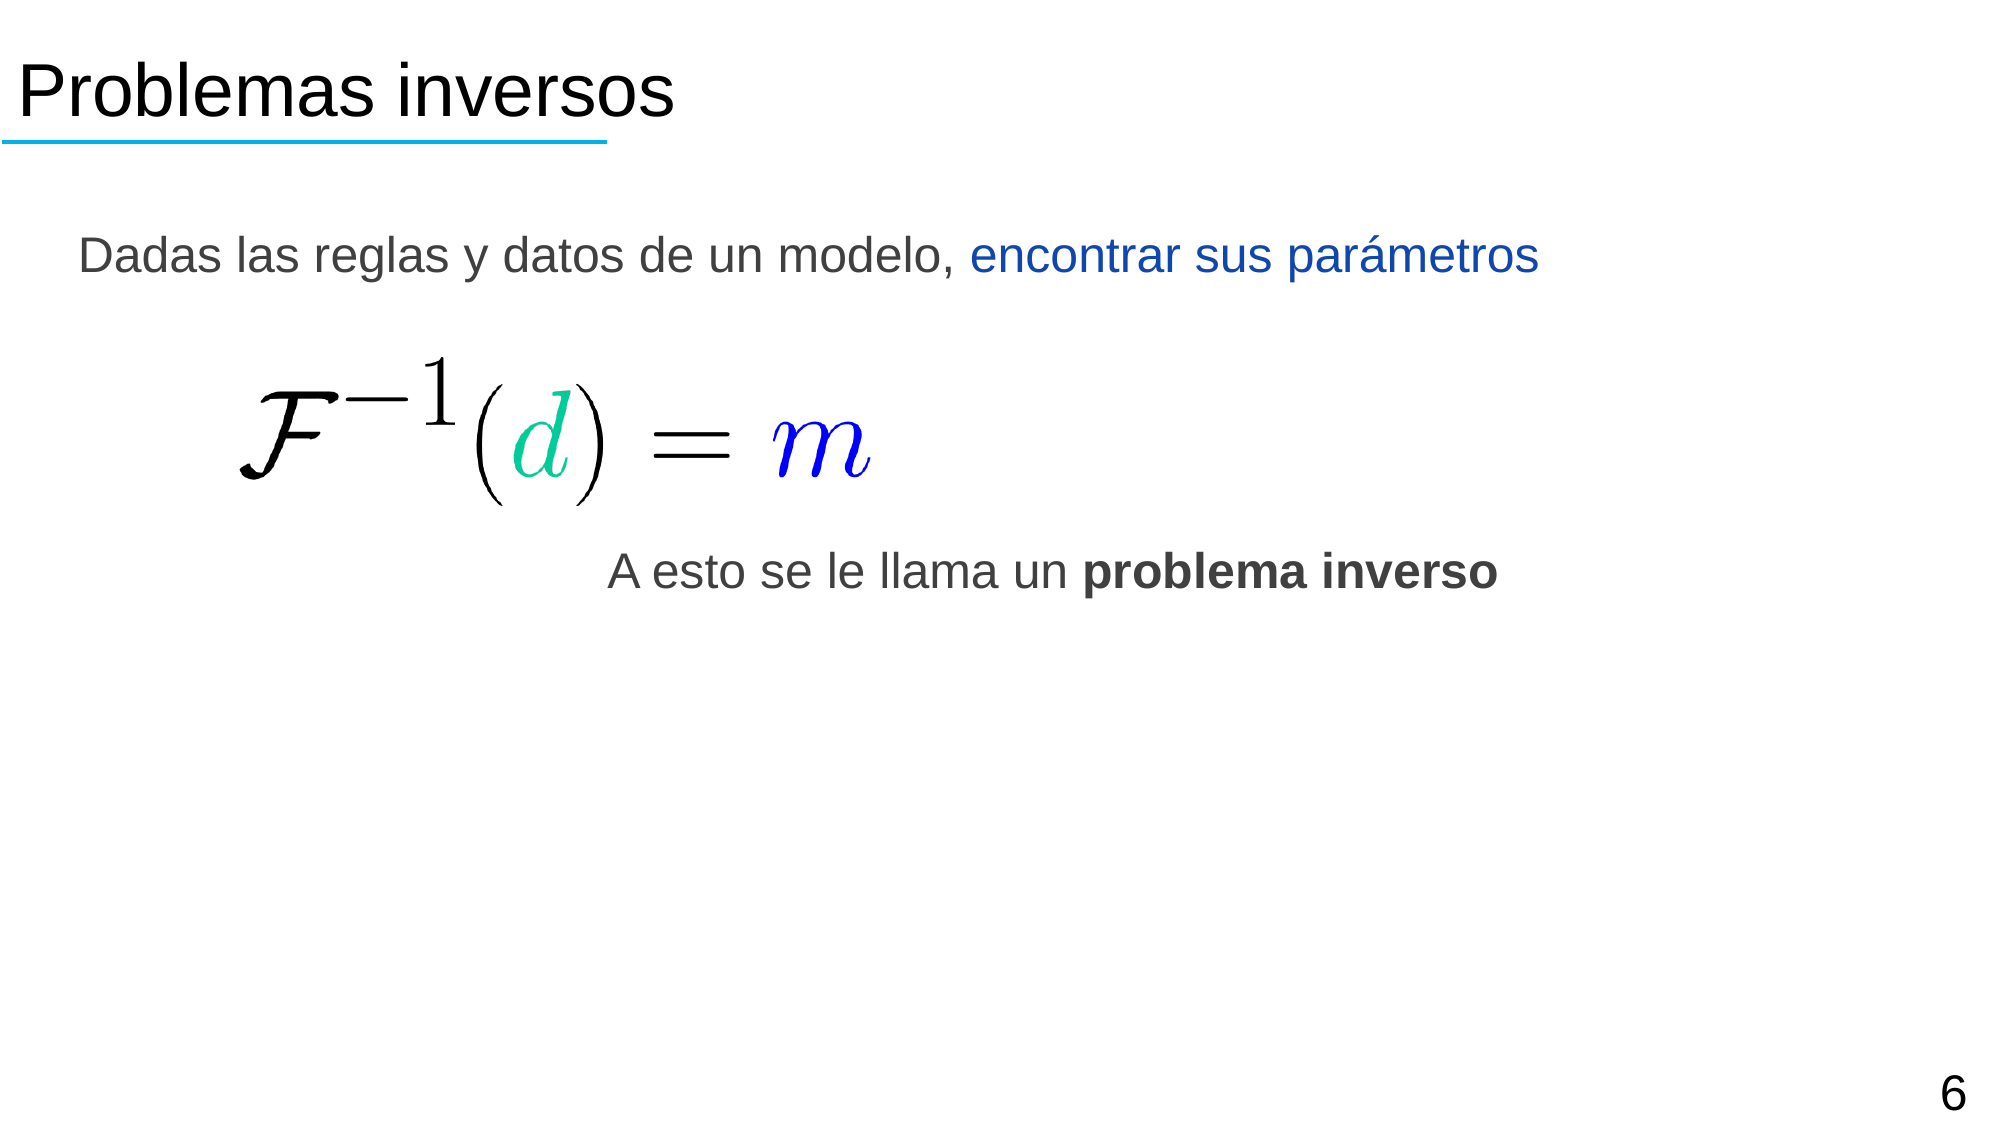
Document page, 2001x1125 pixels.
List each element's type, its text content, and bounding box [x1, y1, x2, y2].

picture [237, 357, 872, 506]
text_box 6 [1924, 1059, 2000, 1125]
title Problemas inversos [2, 8, 1346, 176]
text_box A esto se le llama un problema inverso [592, 531, 2000, 606]
text_box Dadas las reglas y datos de un modelo, encontrar sus parámetros [63, 214, 1823, 290]
